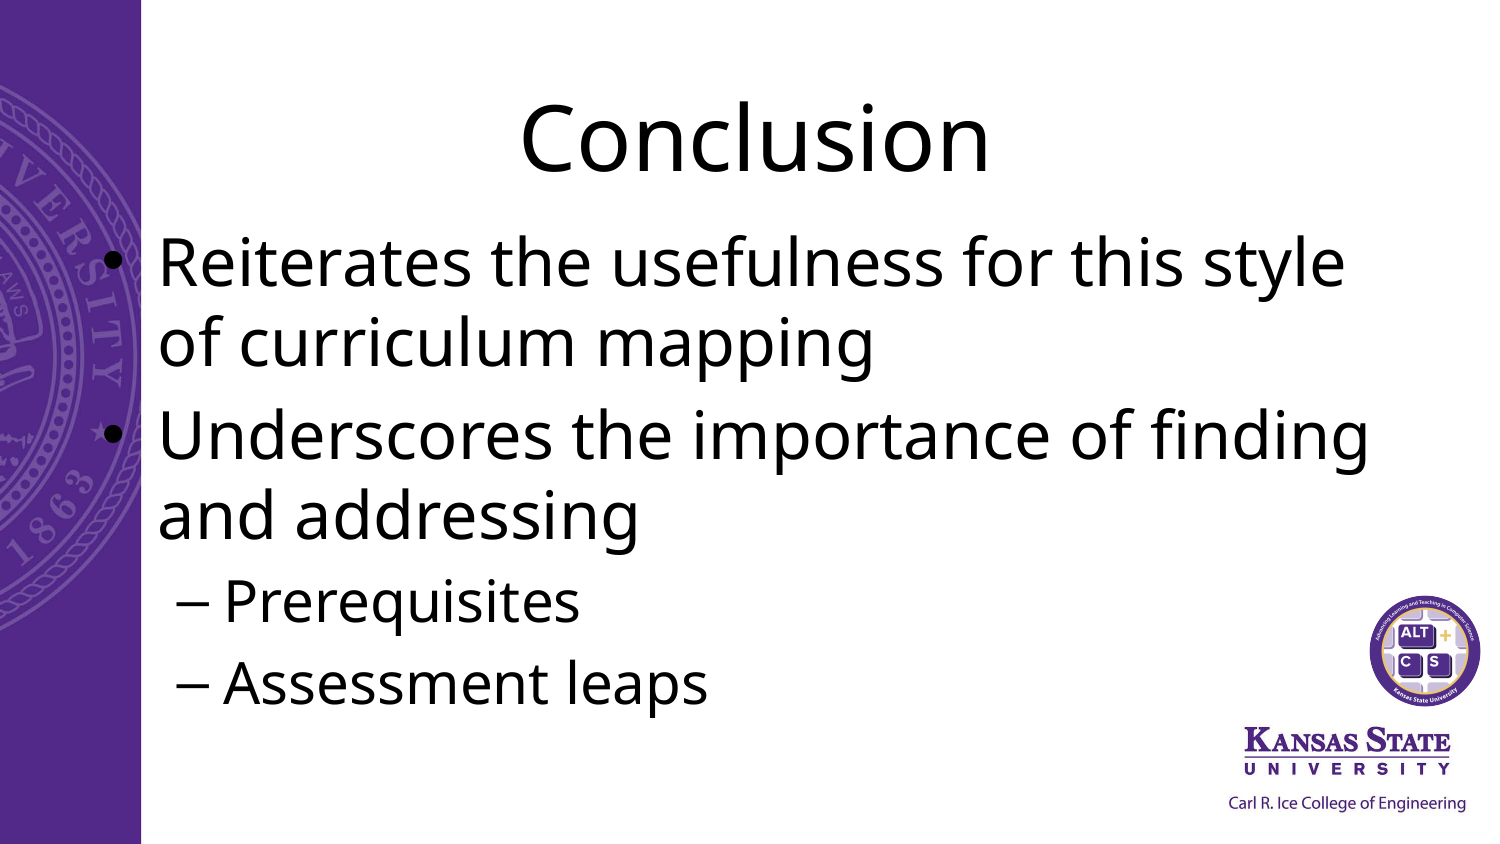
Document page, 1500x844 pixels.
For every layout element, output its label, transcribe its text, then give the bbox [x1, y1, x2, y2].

list Reiterates the usefulness for this style of curriculum mapping Underscores the importance of finding and addressing Prerequisites Assessment leaps [86, 212, 1425, 754]
title Conclusion [86, 95, 1425, 175]
picture [0, 0, 1500, 844]
